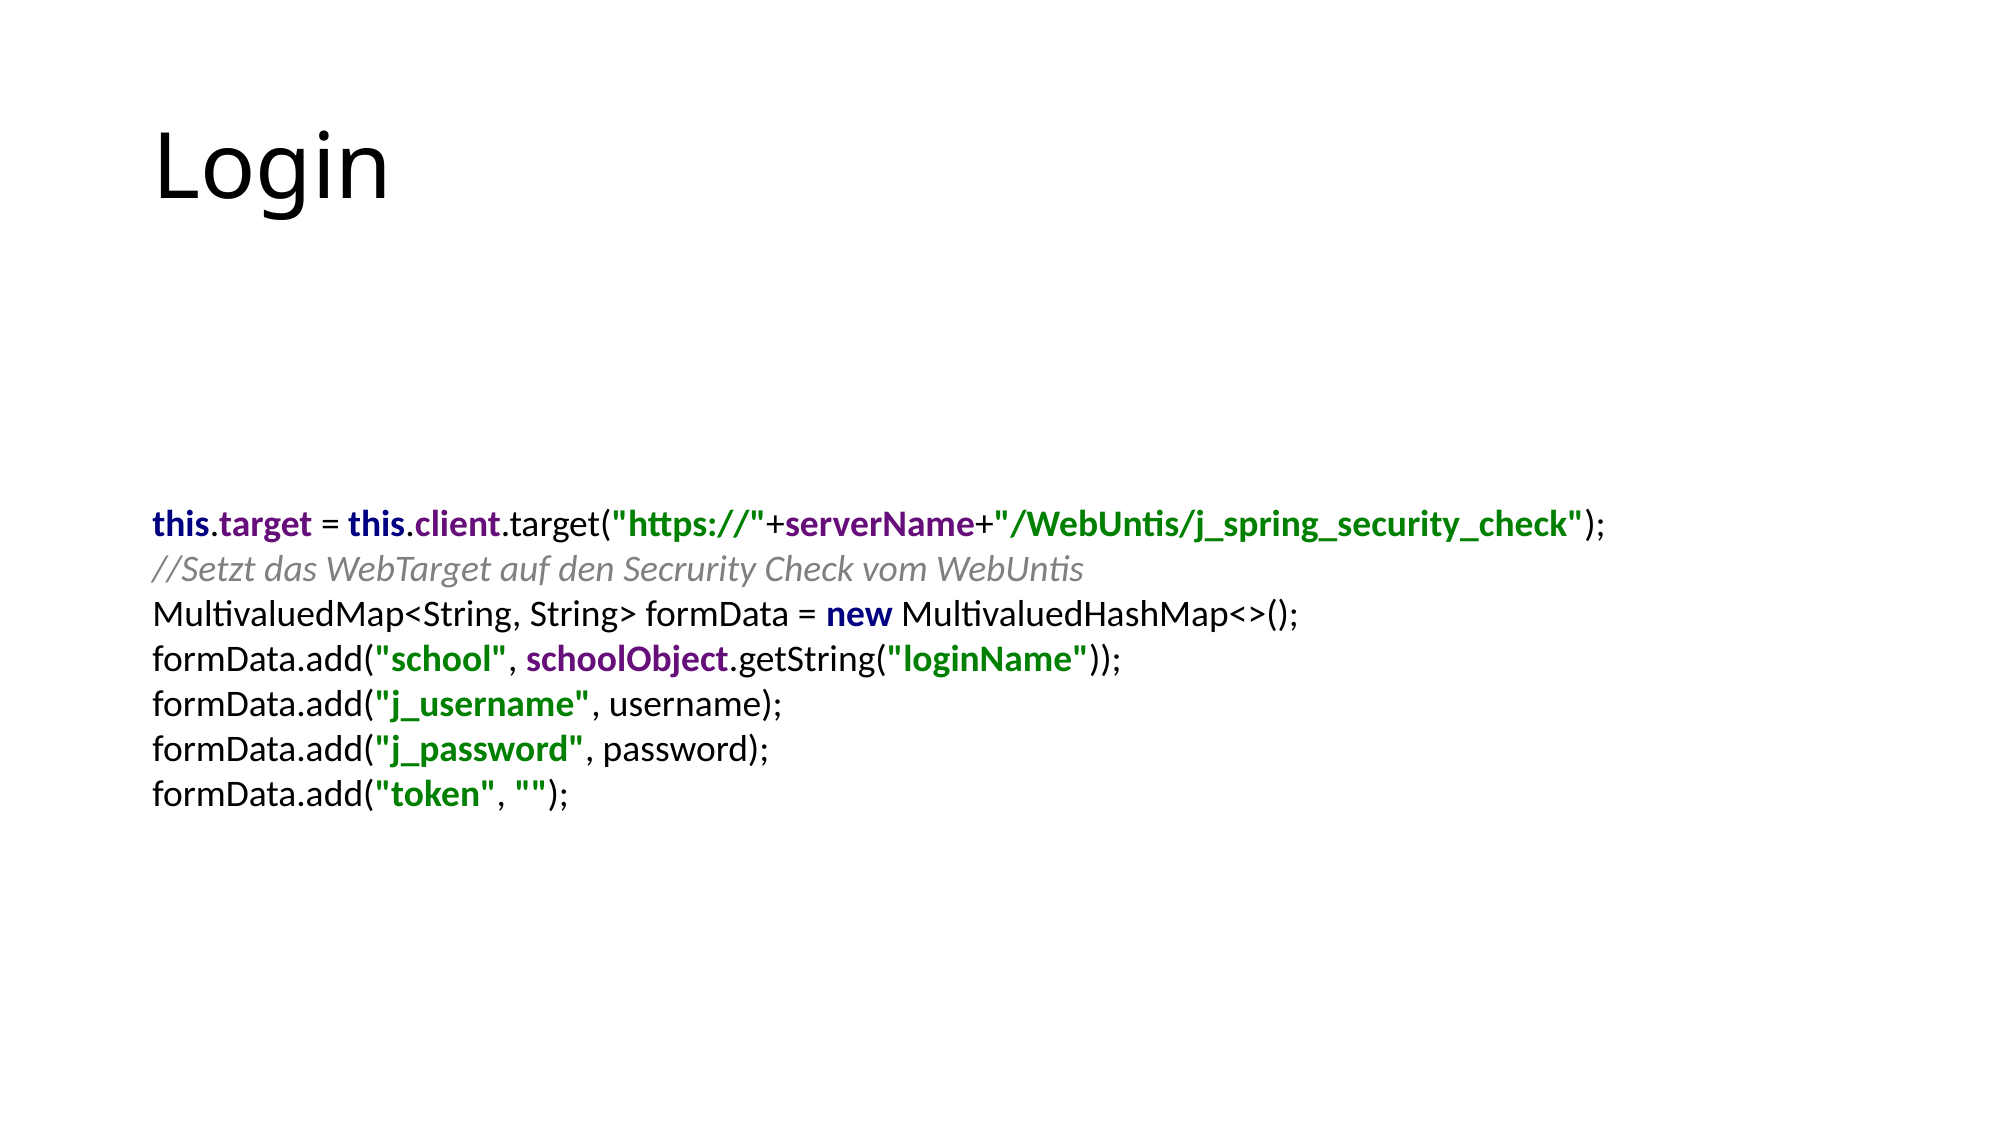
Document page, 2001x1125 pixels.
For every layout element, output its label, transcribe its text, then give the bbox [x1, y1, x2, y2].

title Login [137, 59, 1863, 278]
list this.target = this.client.target("https://"+serverName+"/WebUntis/j_spring_security_check"); //Setzt das WebTarget auf den Secrurity Check vom WebUntis MultivaluedMap<String, String> formData = new MultivaluedHashMap<>(); formData.add("school", schoolObject.getString("loginName")); formData.add("j_username", username); formData.add("j_password", password); formData.add("token", ""); [137, 329, 1642, 983]
